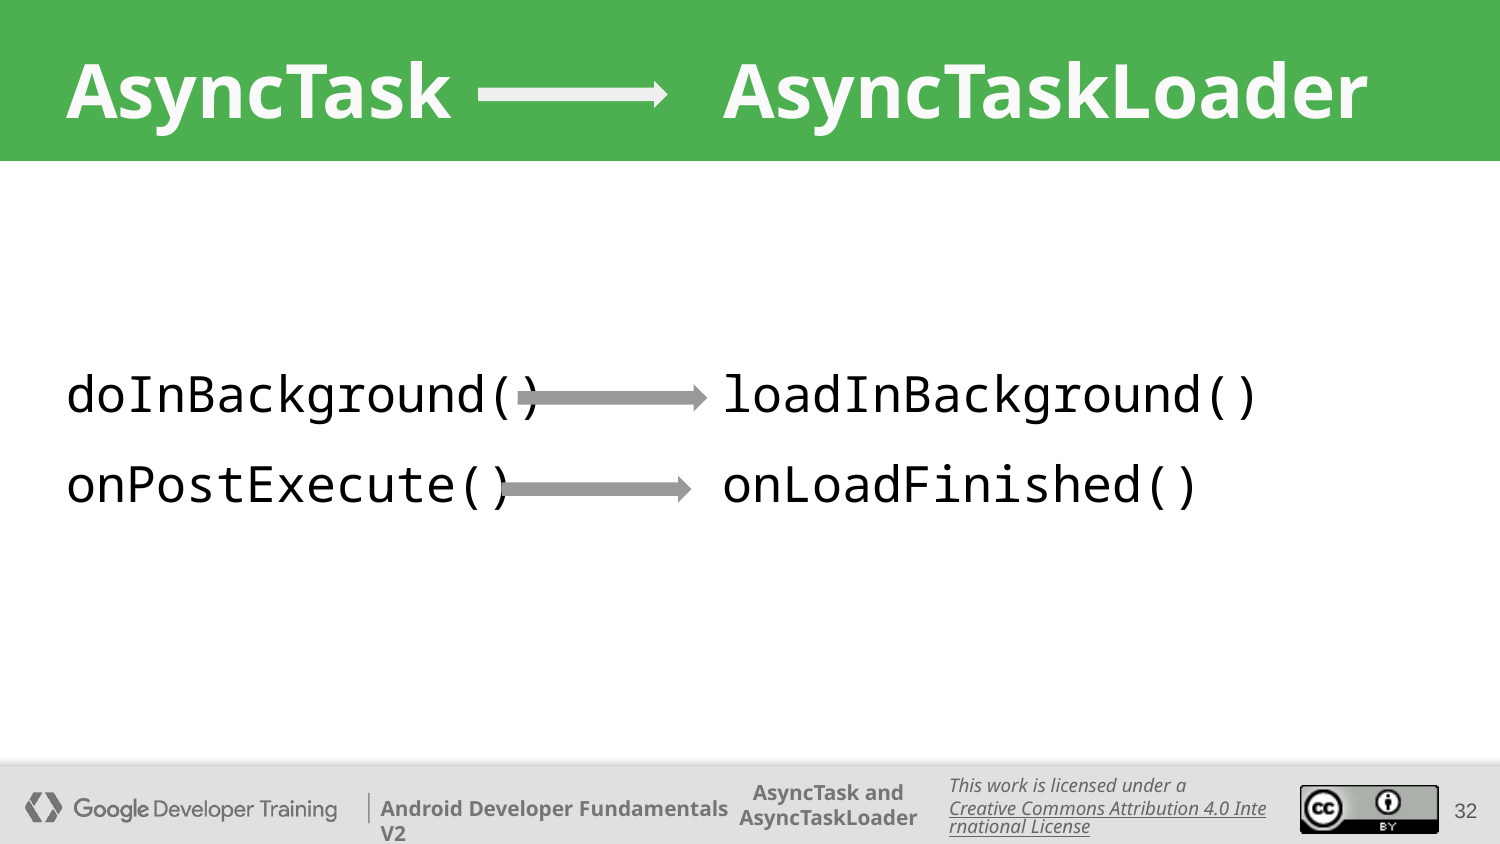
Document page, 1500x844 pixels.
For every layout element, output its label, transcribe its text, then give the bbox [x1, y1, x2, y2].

text_box [517, 384, 708, 412]
text_box [501, 475, 692, 503]
list loadInBackground() onLoadFinished() [707, 257, 1449, 564]
text_box [478, 80, 668, 108]
title AsyncTask AsyncTaskLoader [51, 28, 1449, 122]
list doInBackground() onPostExecute() [51, 257, 707, 564]
picture [0, 161, 1500, 844]
slide_number ‹#› [1402, 777, 1493, 842]
